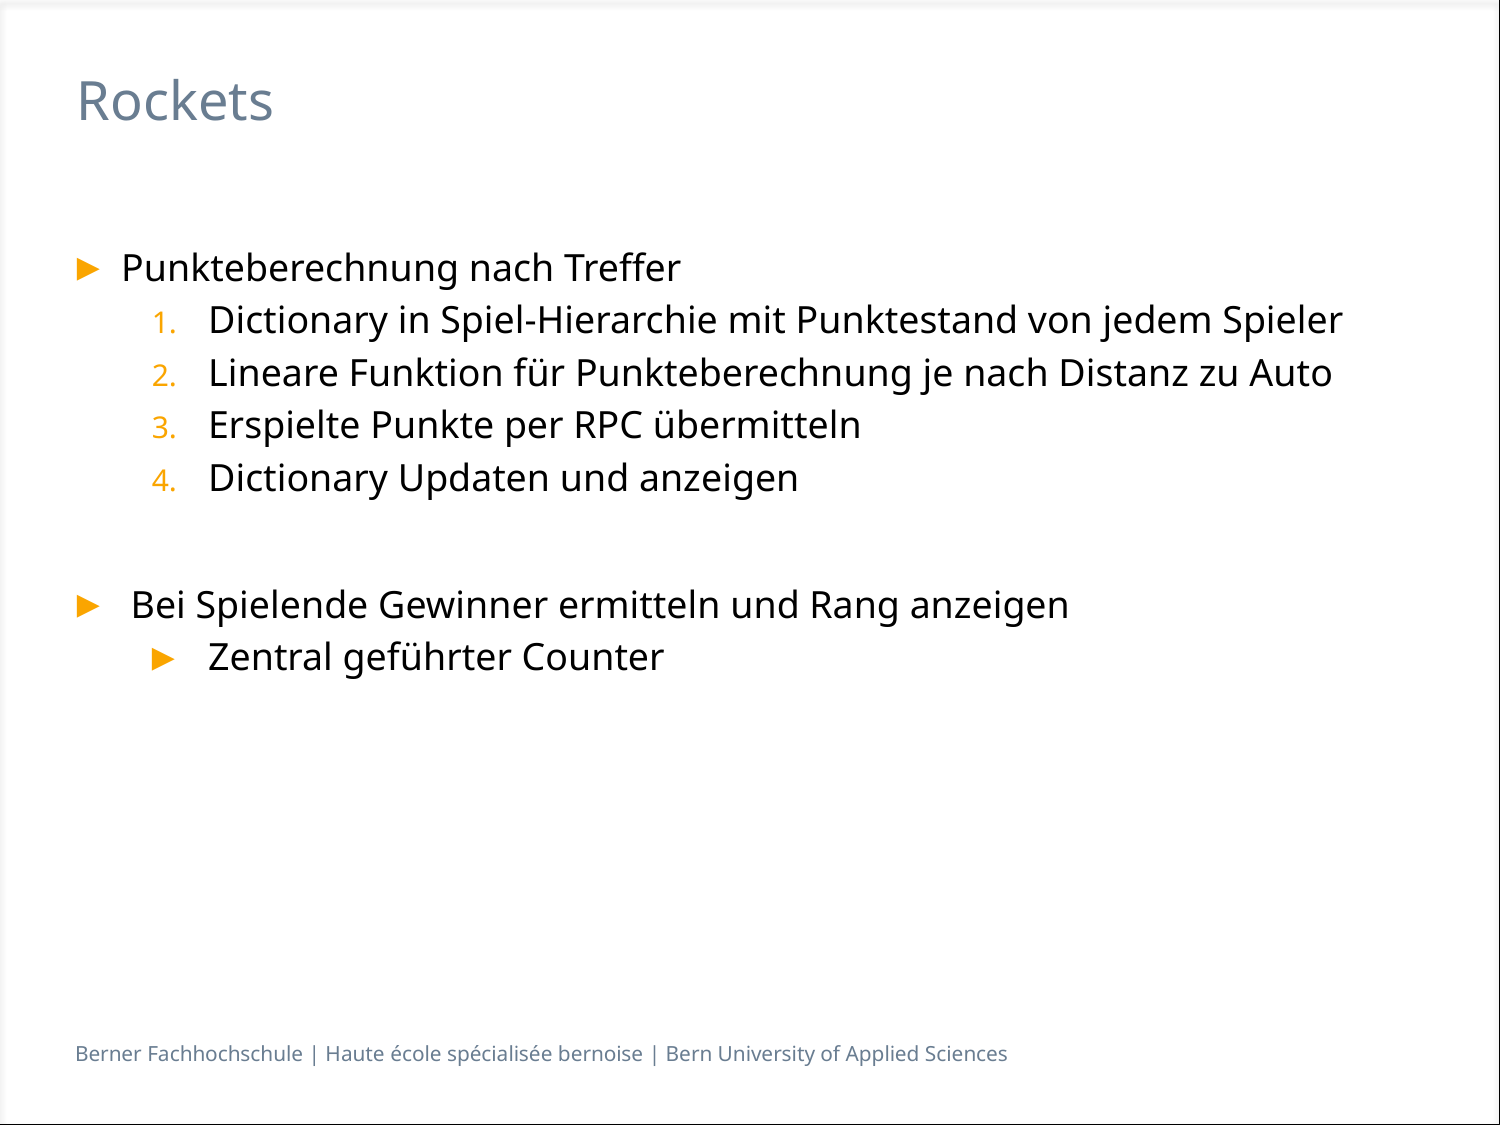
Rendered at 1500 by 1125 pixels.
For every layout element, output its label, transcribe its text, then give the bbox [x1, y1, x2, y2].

title Rockets [76, 59, 1406, 148]
list Punkteberechnung nach Treffer Dictionary in Spiel-Hierarchie mit Punktestand von jedem Spieler Lineare Funktion für Punkteberechnung je nach Distanz zu Auto Erspielte Punkte per RPC übermitteln Dictionary Updaten und anzeigen Bei Spielende Gewinner ermitteln und Rang anzeigen Zentral geführter Counter [76, 236, 1406, 1004]
